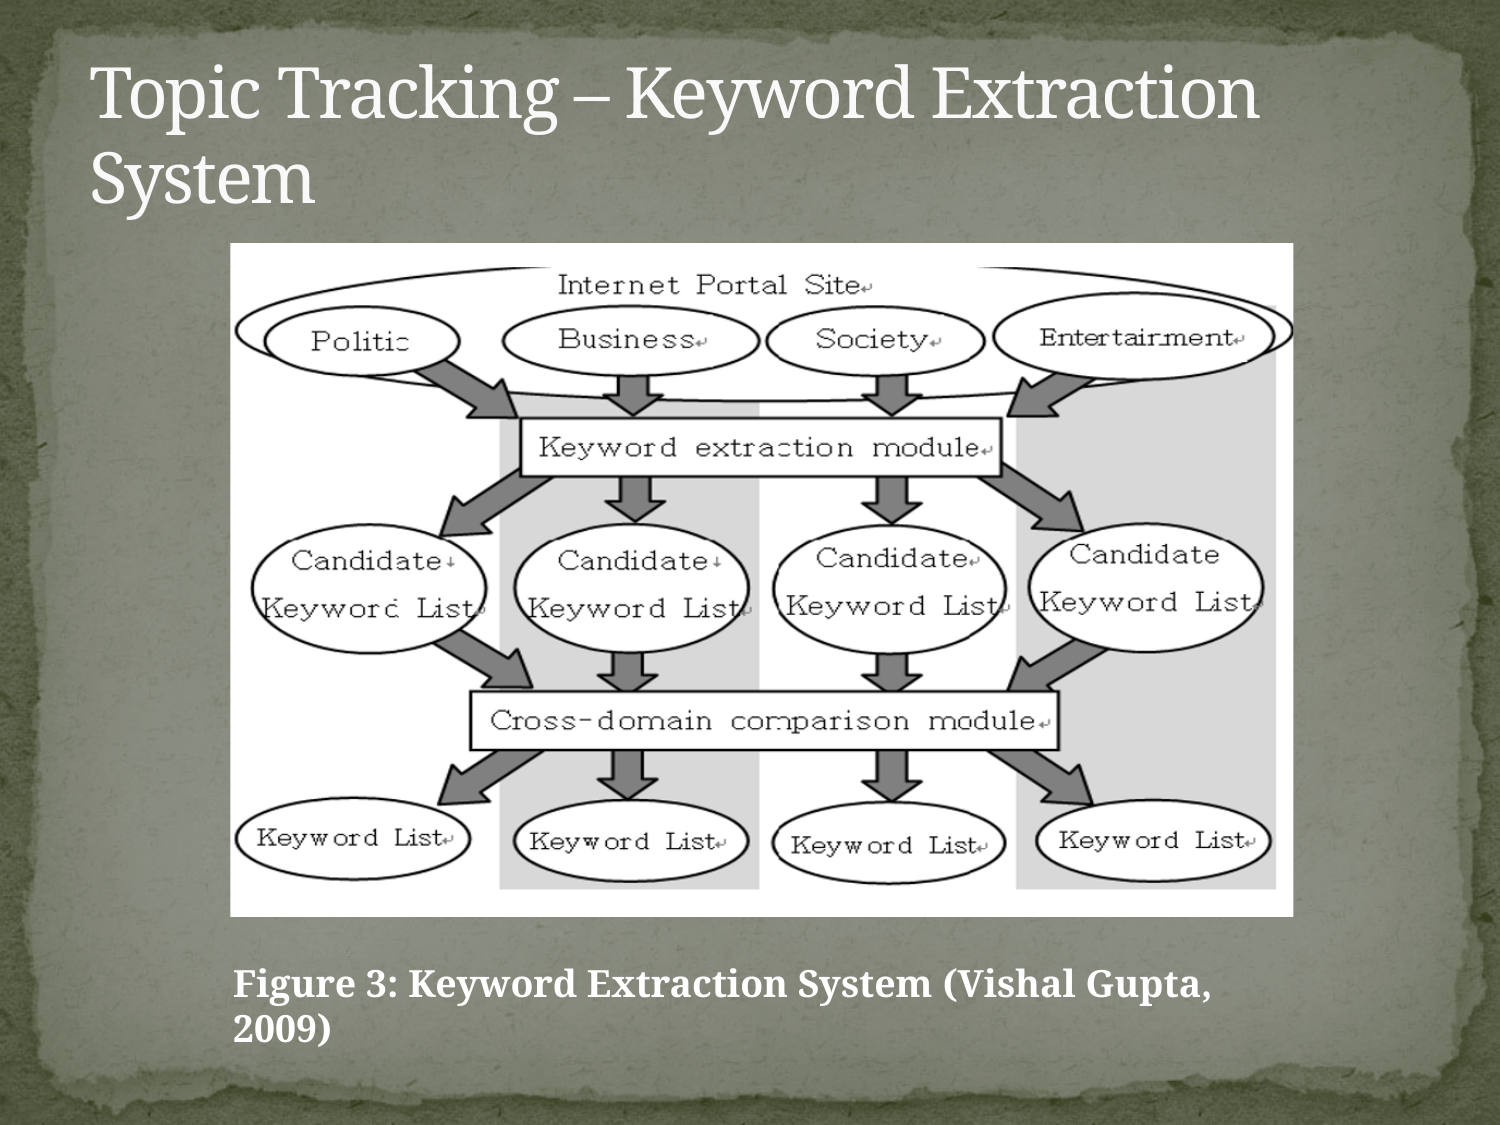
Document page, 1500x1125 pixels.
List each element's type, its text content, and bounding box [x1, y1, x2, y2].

text_box Figure 3: Keyword Extraction System (Vishal Gupta, 2009) [218, 952, 1317, 1102]
title Topic Tracking – Keyword Extraction System [74, 24, 1425, 225]
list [233, 246, 1292, 915]
